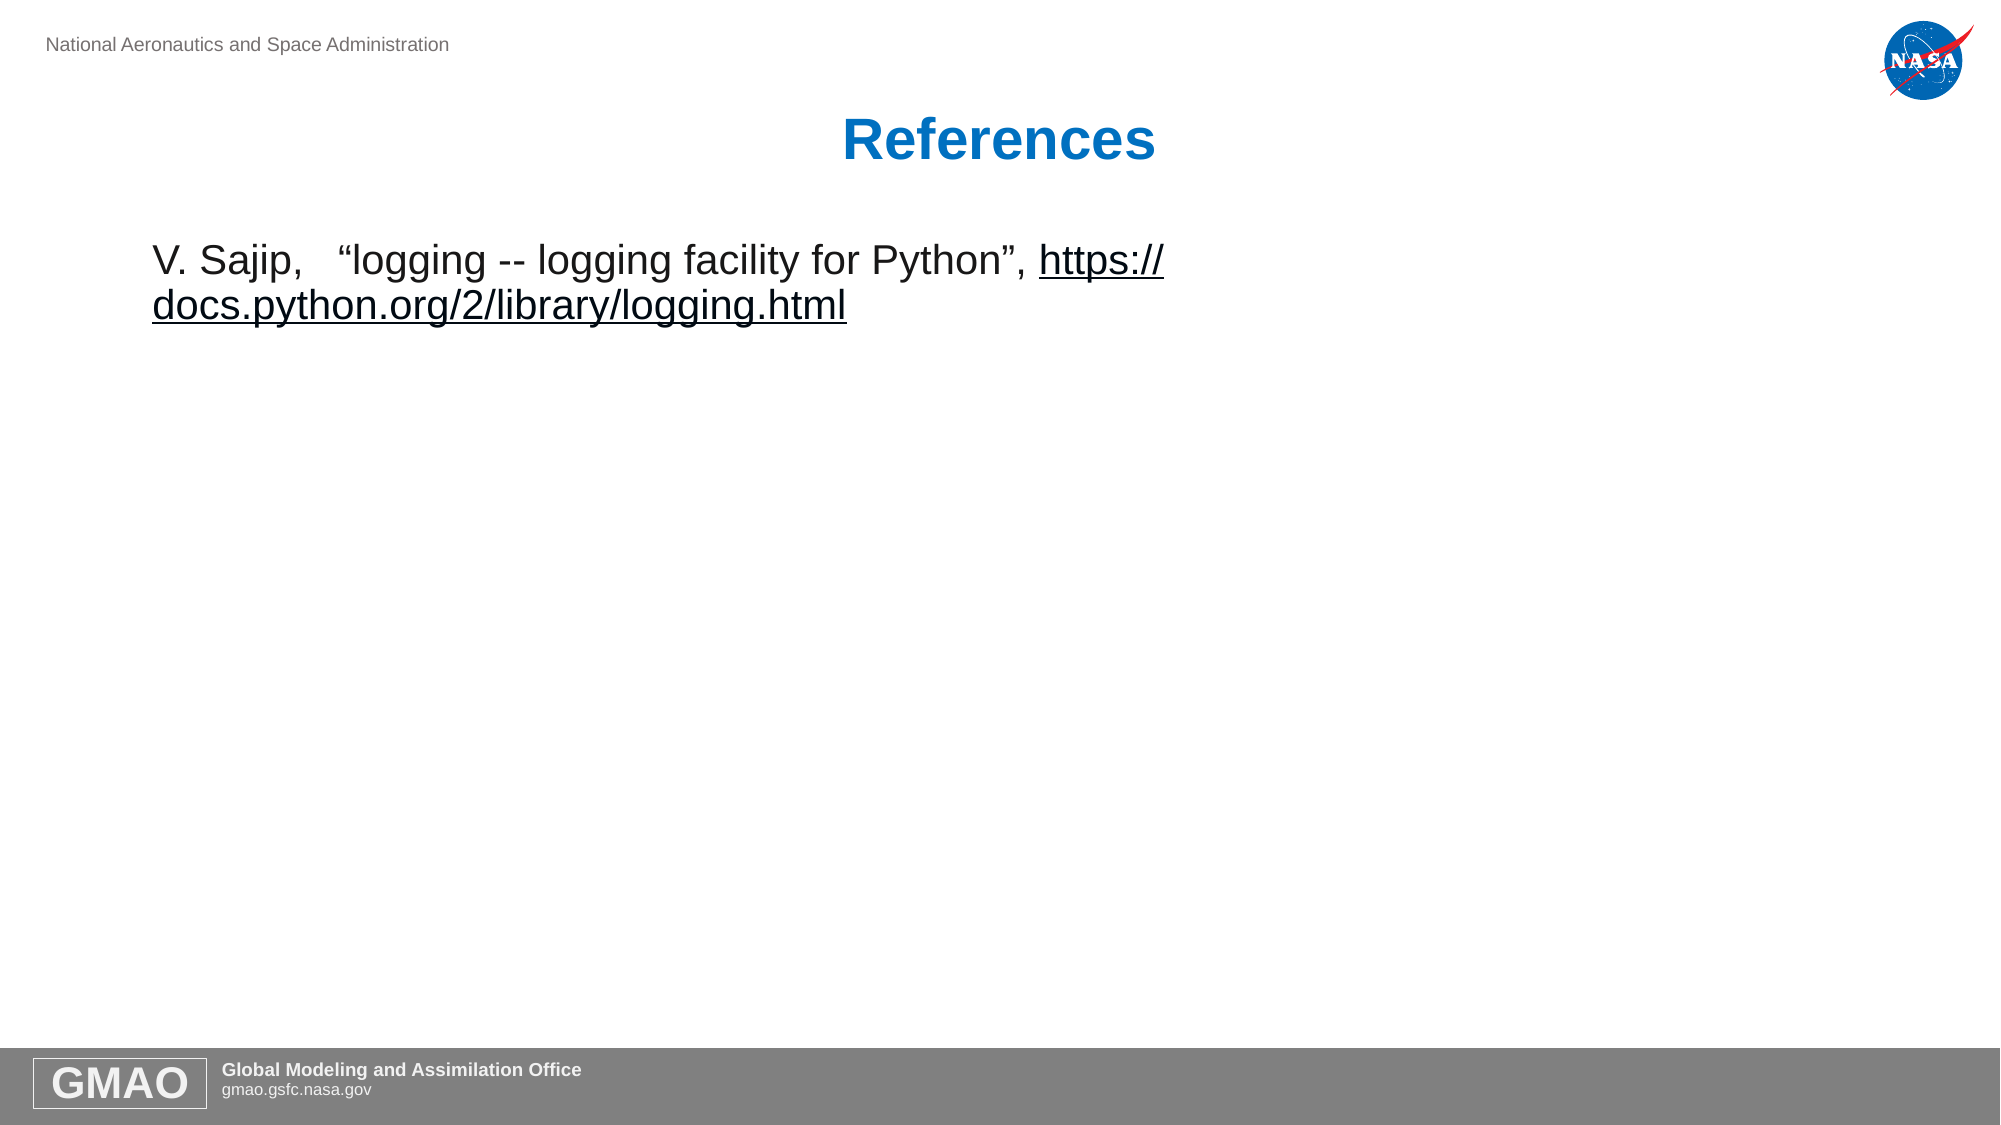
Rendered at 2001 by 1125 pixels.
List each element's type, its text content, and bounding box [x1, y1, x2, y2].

list V. Sajip, “logging -- logging facility for Python”, https://docs.python.org/2/library/logging.html [137, 230, 1863, 986]
title References [137, 73, 1863, 209]
